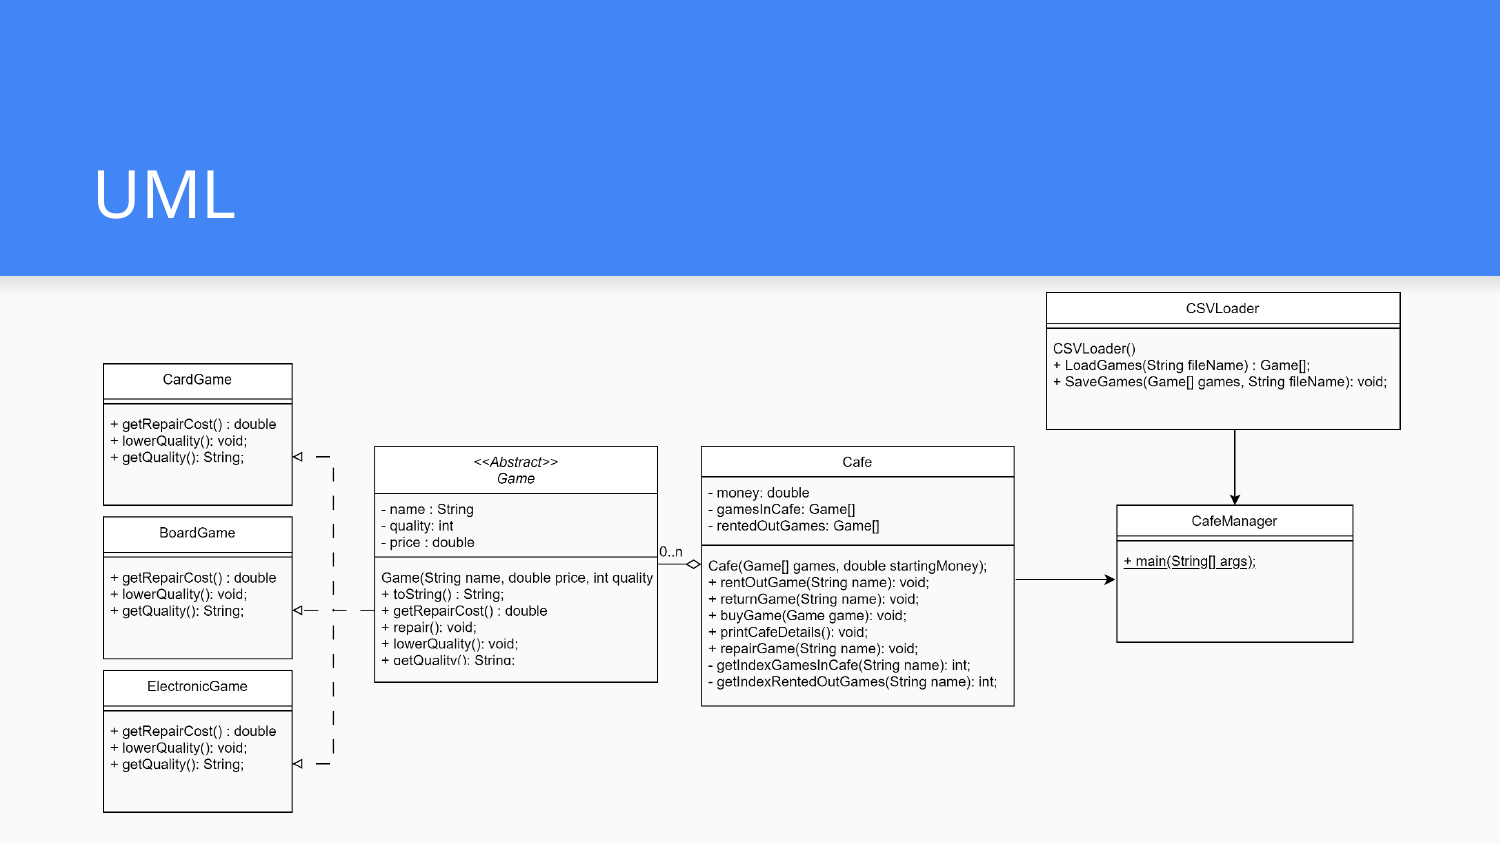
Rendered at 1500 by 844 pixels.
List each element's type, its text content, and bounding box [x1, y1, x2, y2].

title UML [77, 121, 1427, 248]
picture [91, 280, 1413, 828]
